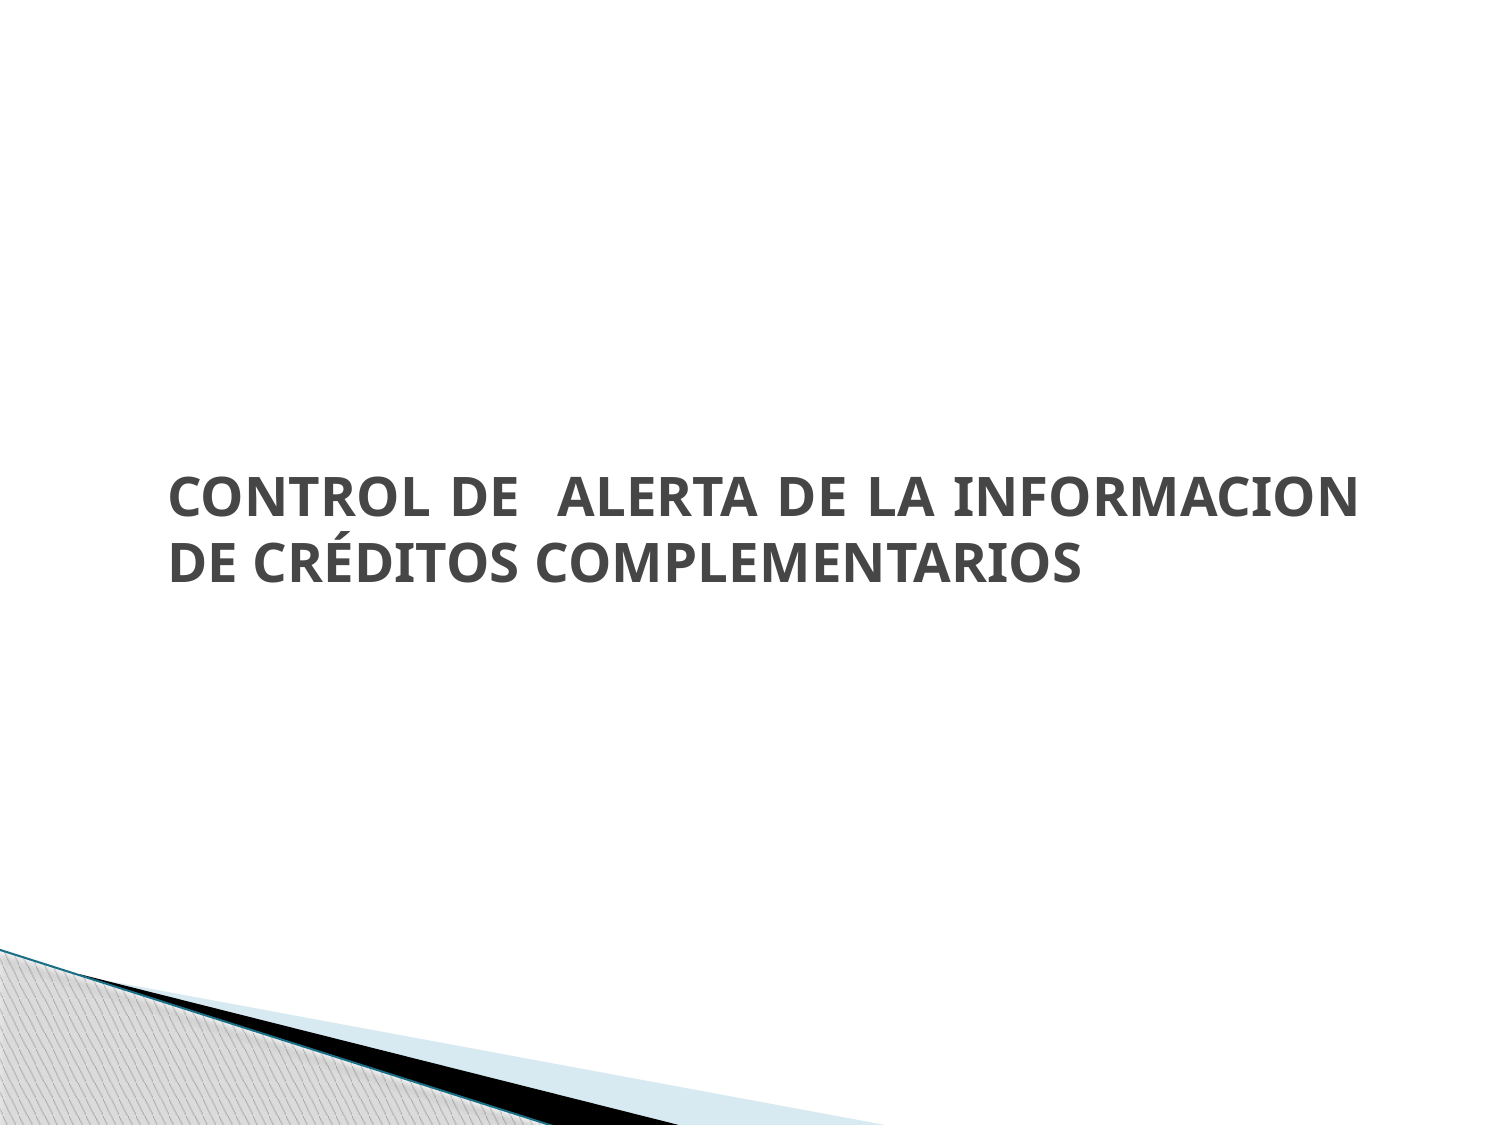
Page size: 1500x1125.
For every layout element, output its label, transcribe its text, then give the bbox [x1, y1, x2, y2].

title CONTROL DE ALERTA DE LA INFORMACION DE CRÉDITOS COMPLEMENTARIOS [152, 433, 1378, 622]
